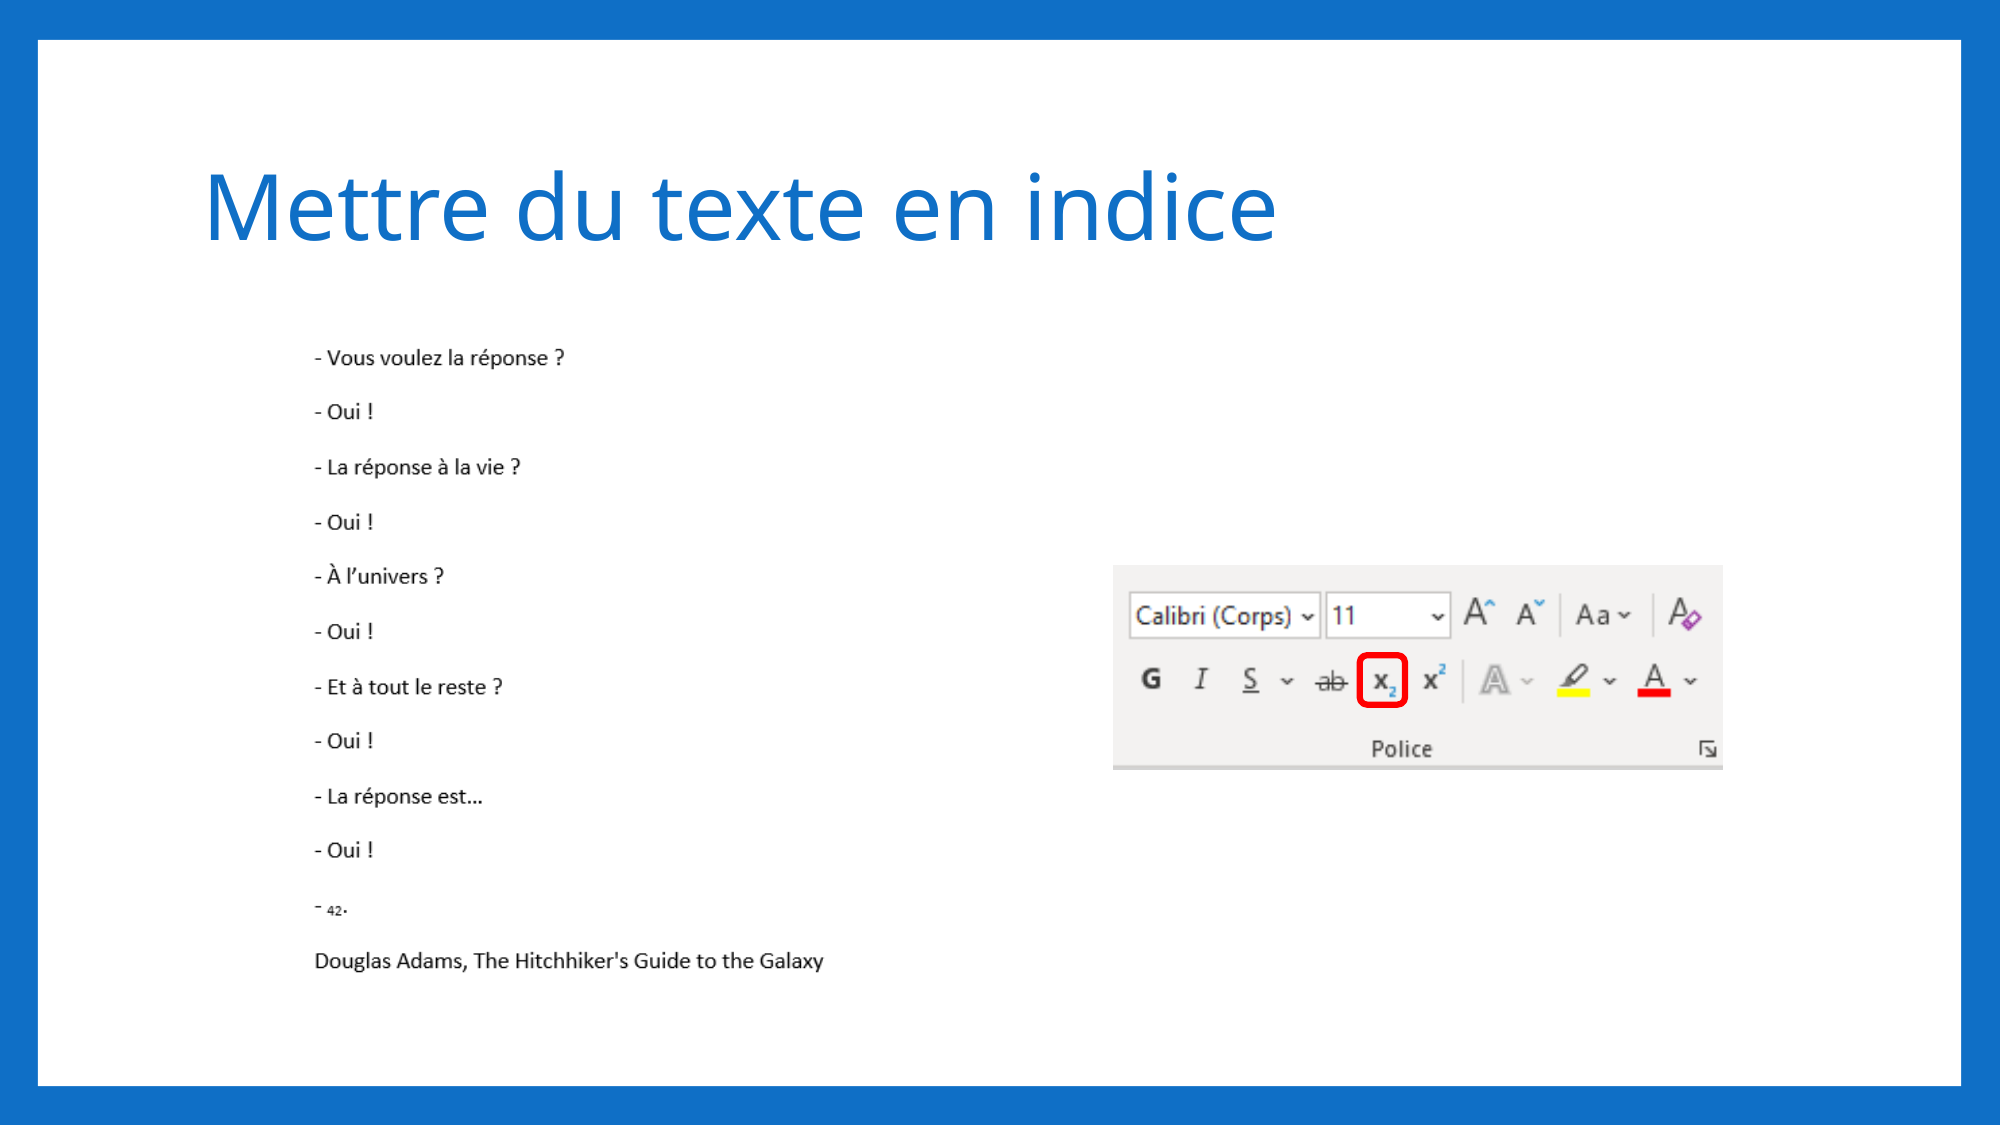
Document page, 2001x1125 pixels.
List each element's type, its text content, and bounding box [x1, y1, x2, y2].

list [297, 337, 858, 998]
picture [1113, 565, 1723, 770]
title Mettre du texte en indice [187, 99, 1808, 323]
